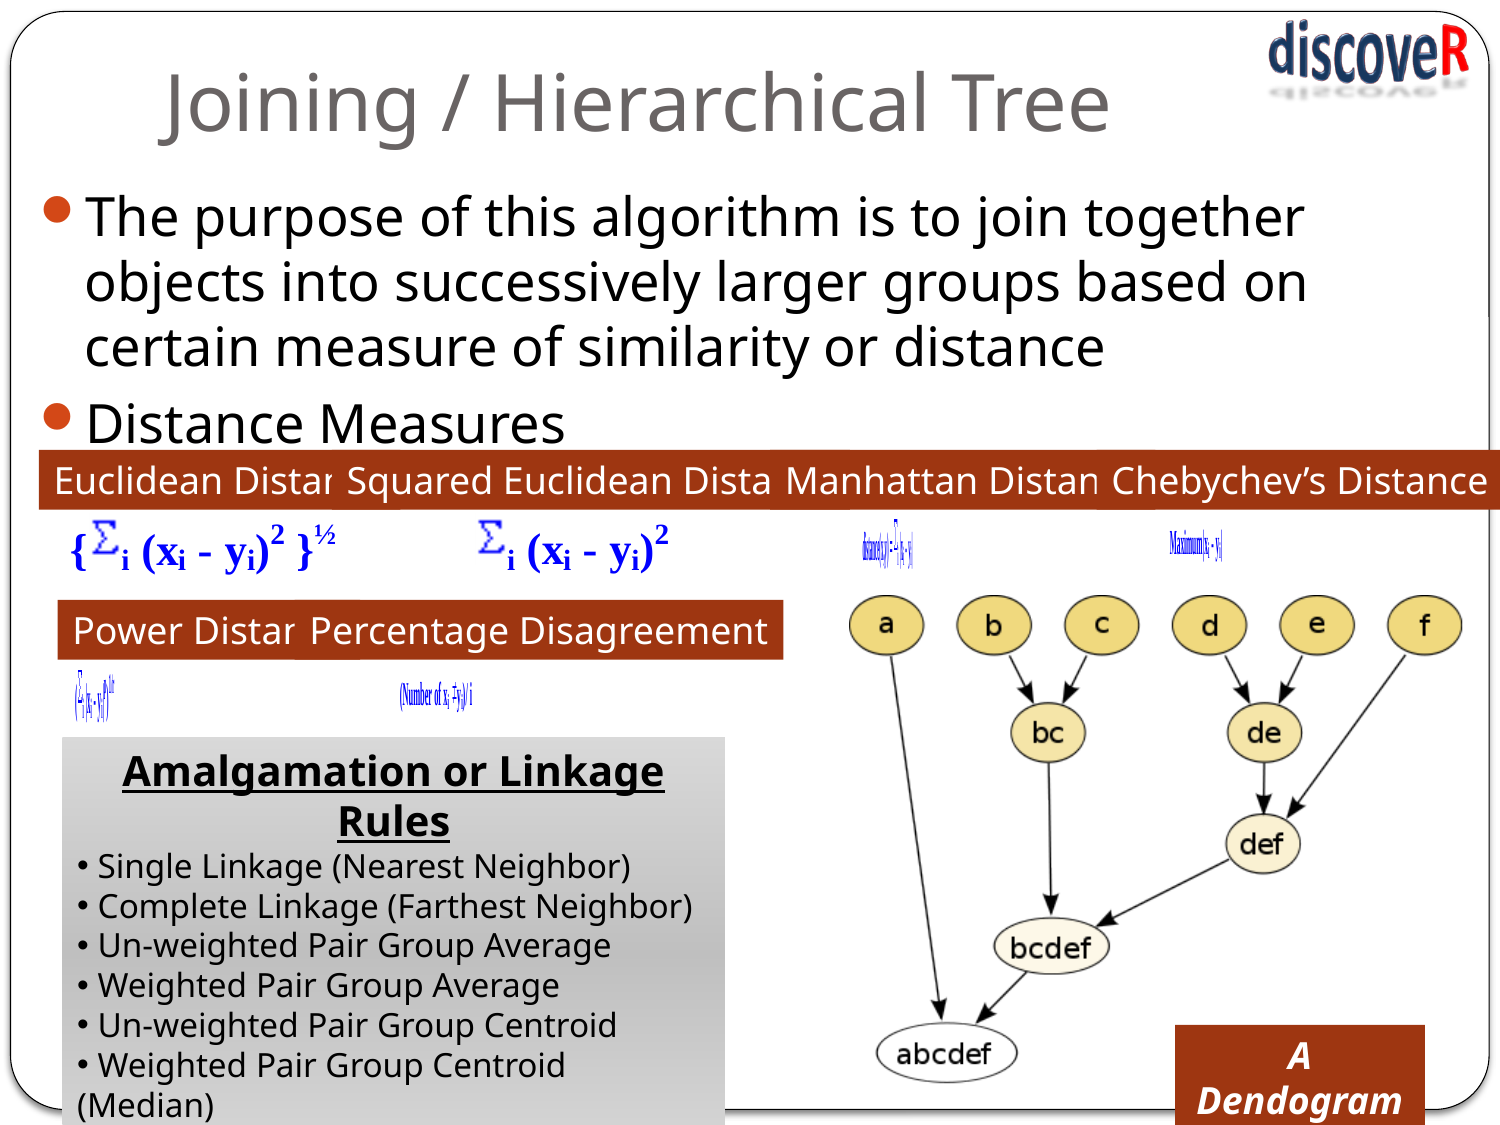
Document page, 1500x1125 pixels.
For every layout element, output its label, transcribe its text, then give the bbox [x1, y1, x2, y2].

text_box Percentage Disagreement [294, 599, 784, 660]
picture [849, 594, 1464, 1085]
picture [74, 662, 326, 723]
picture [862, 512, 1038, 570]
picture [466, 512, 676, 576]
text_box A Dendogram [1175, 1094, 1425, 1125]
text_box Squared Euclidean Distance [331, 449, 770, 510]
text_box Manhattan Distance [770, 449, 1096, 510]
text_box Chebychev’s Distance [1096, 449, 1500, 510]
picture [62, 512, 363, 580]
title Joining / Hierarchical Tree [150, 45, 1425, 163]
list The purpose of this algorithm is to join together objects into successively larger groups based on certain measure of similarity or distance Distance Measures [24, 174, 1500, 1075]
text_box Power Distance [57, 599, 294, 660]
picture [1169, 521, 1438, 563]
picture [399, 674, 701, 714]
text_box Amalgamation or Linkage Rules Single Linkage (Nearest Neighbor) Complete Linkage (Farthest Neighbor) Un-weighted Pair Group Average Weighted Pair Group Average Un-weighted Pair Group Centroid Weighted Pair Group Centroid (Median) Wards’s Method [62, 737, 725, 1125]
text_box Euclidean Distance [38, 449, 331, 510]
picture [1262, 12, 1475, 106]
